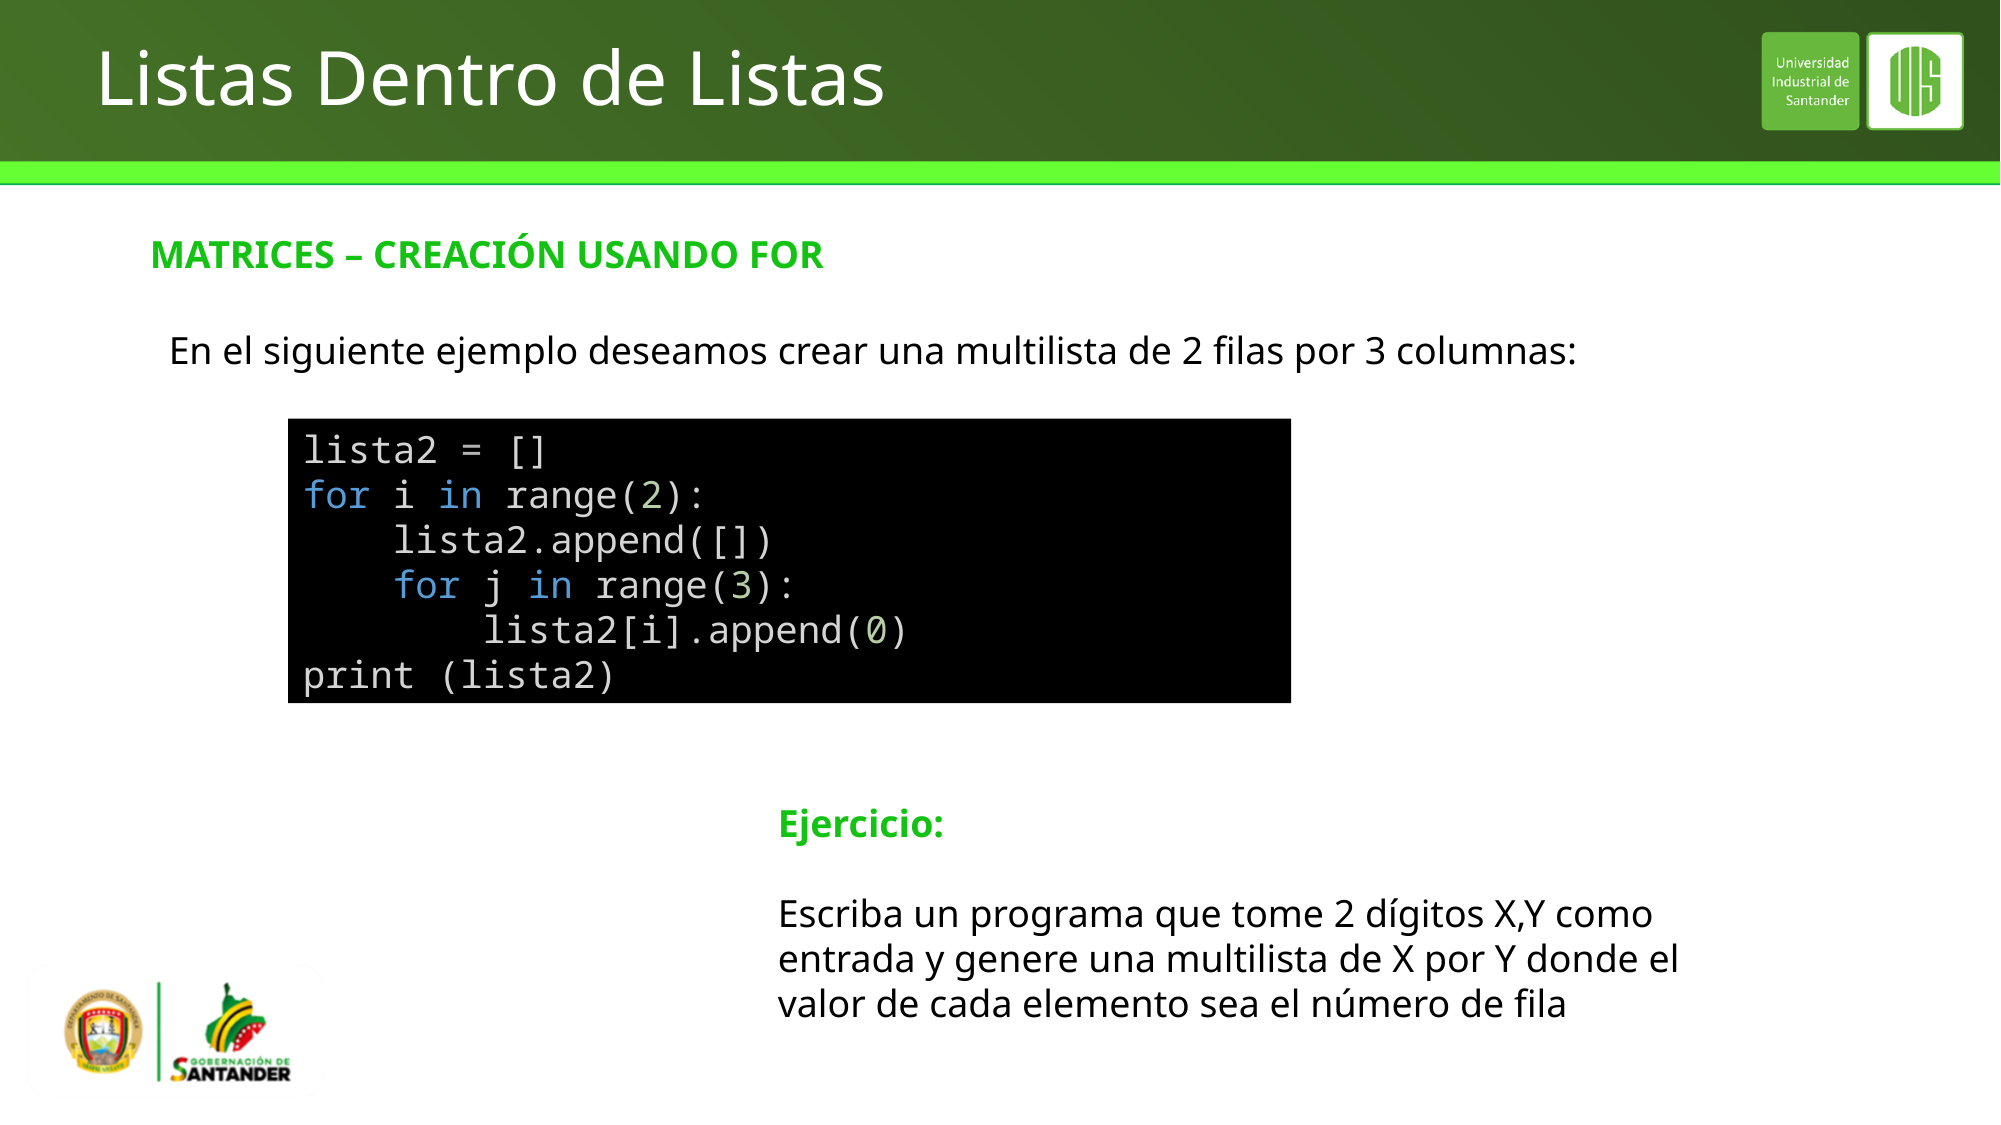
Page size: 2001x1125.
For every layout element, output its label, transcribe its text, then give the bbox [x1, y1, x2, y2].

picture [24, 963, 325, 1099]
text_box MATRICES – CREACIÓN USANDO FOR [134, 223, 840, 284]
text_box Ejercicio: Escriba un programa que tome 2 dígitos X,Y como entrada y genere una multilista de X por Y donde el valor de cada elemento sea el número de fila [763, 792, 1767, 1032]
picture [1760, 30, 1965, 131]
text_box En el siguiente ejemplo deseamos crear una multilista de 2 filas por 3 columnas: [79, 319, 1808, 380]
text_box lista2 = [] for i in range(2): lista2.append([]) for j in range(3): lista2[i].append(0) print (lista2) [288, 418, 1292, 704]
title Listas Dentro de Listas [80, 40, 1716, 123]
